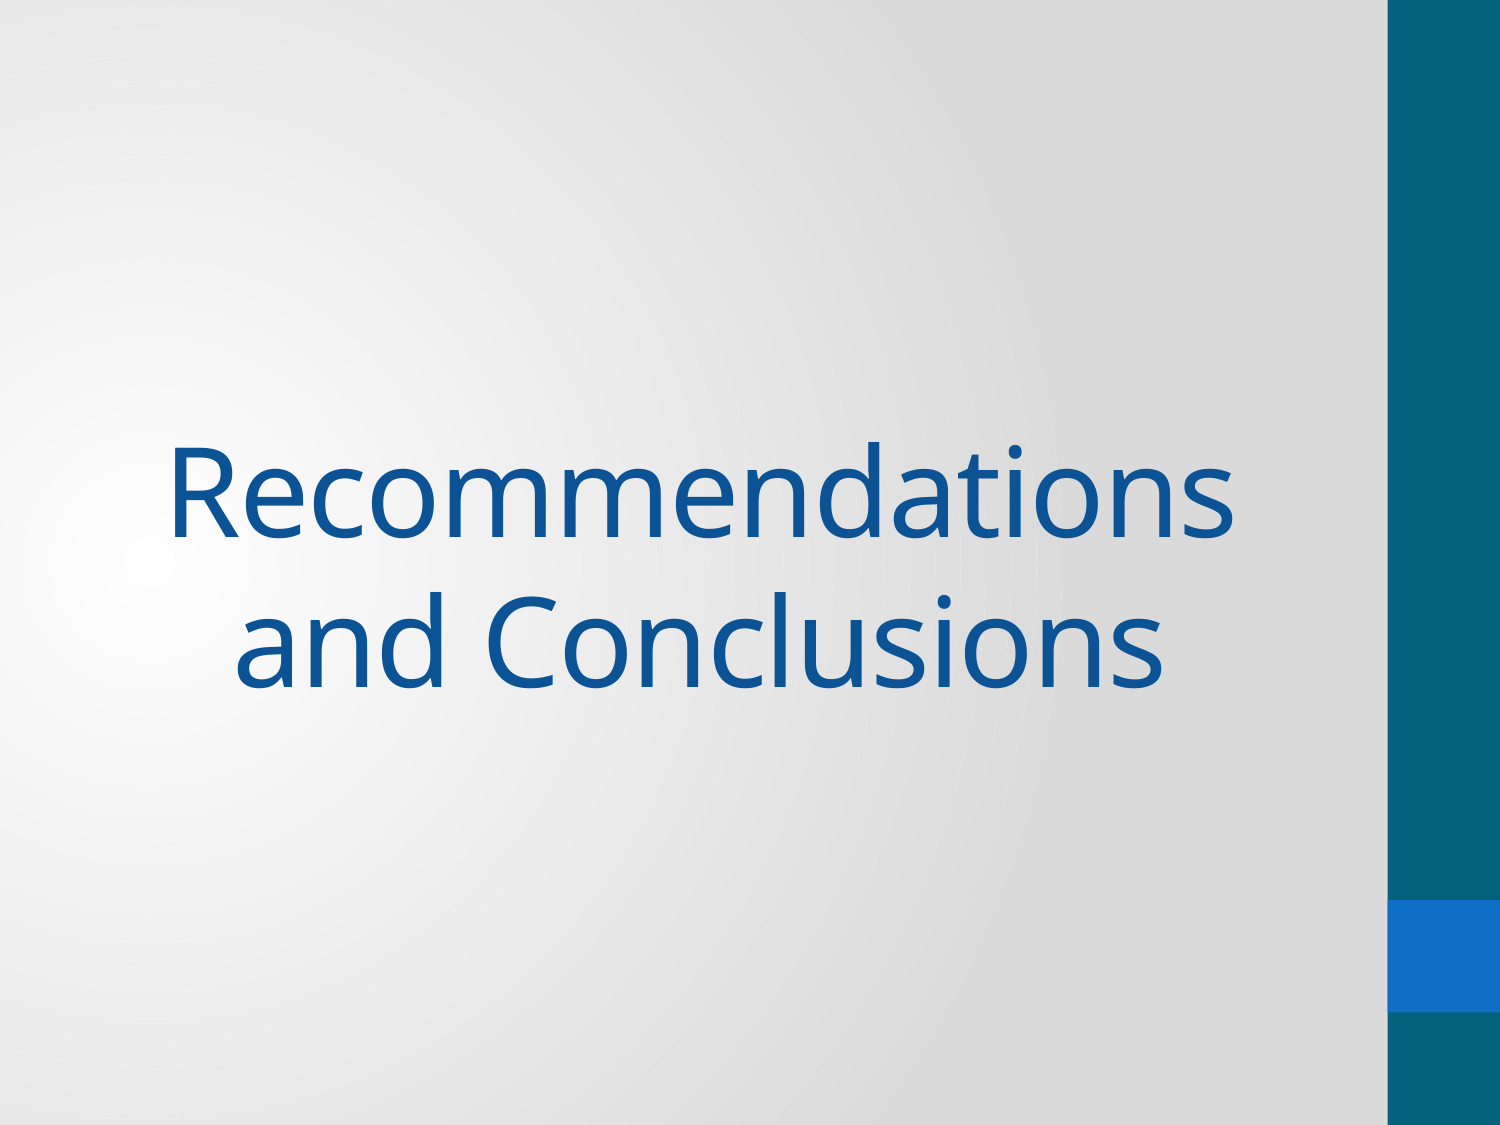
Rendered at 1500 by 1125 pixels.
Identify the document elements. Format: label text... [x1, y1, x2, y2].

title Recommendations and Conclusions [75, 468, 1325, 657]
